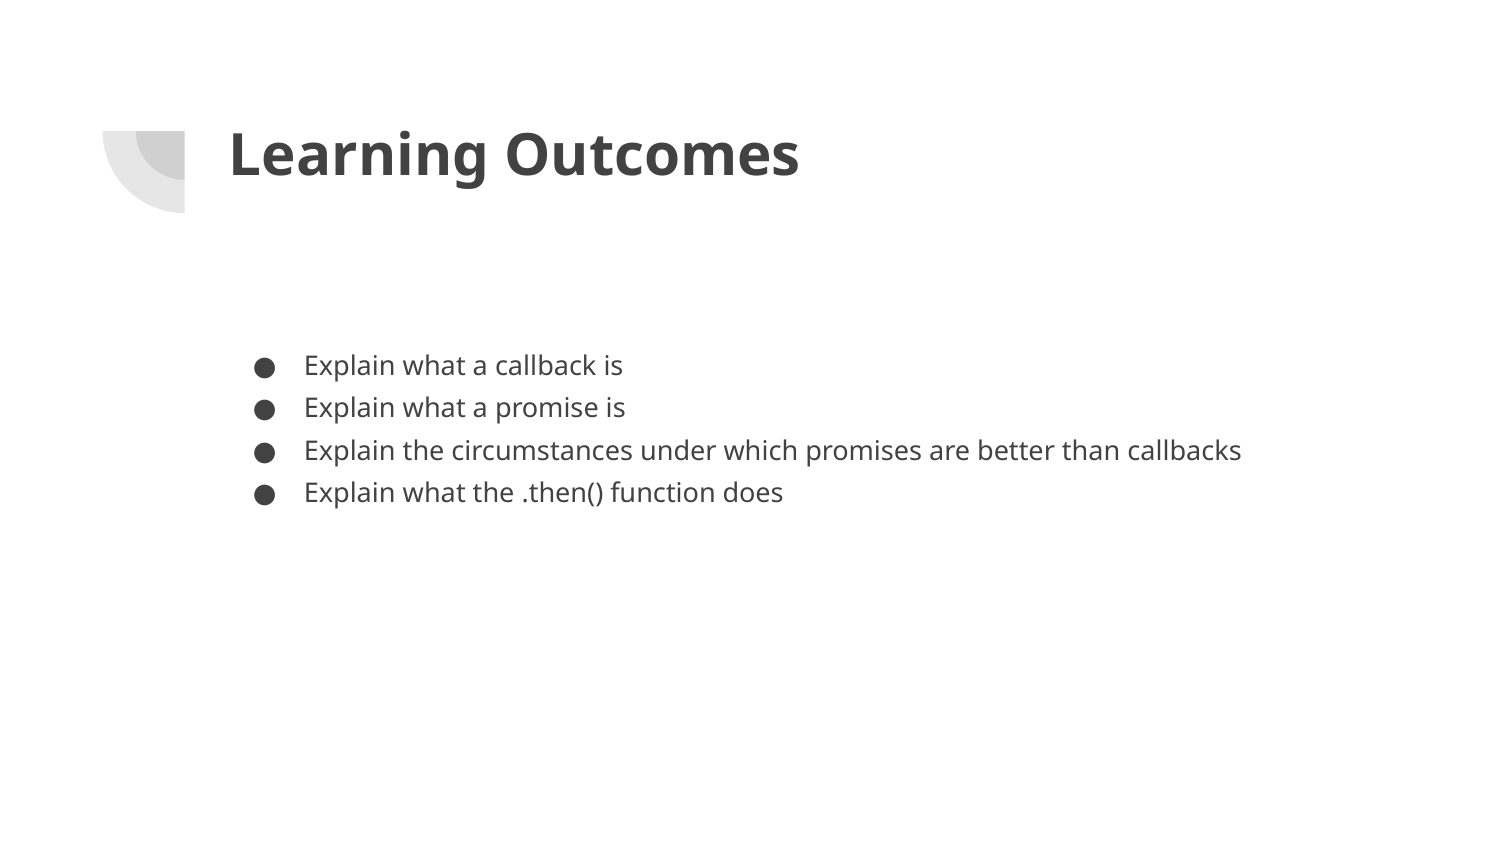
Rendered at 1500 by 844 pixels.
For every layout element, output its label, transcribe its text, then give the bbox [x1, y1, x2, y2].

list Explain what a callback is Explain what a promise is Explain the circumstances under which promises are better than callbacks Explain what the .then() function does [213, 326, 1368, 744]
title Learning Outcomes [213, 98, 1368, 263]
